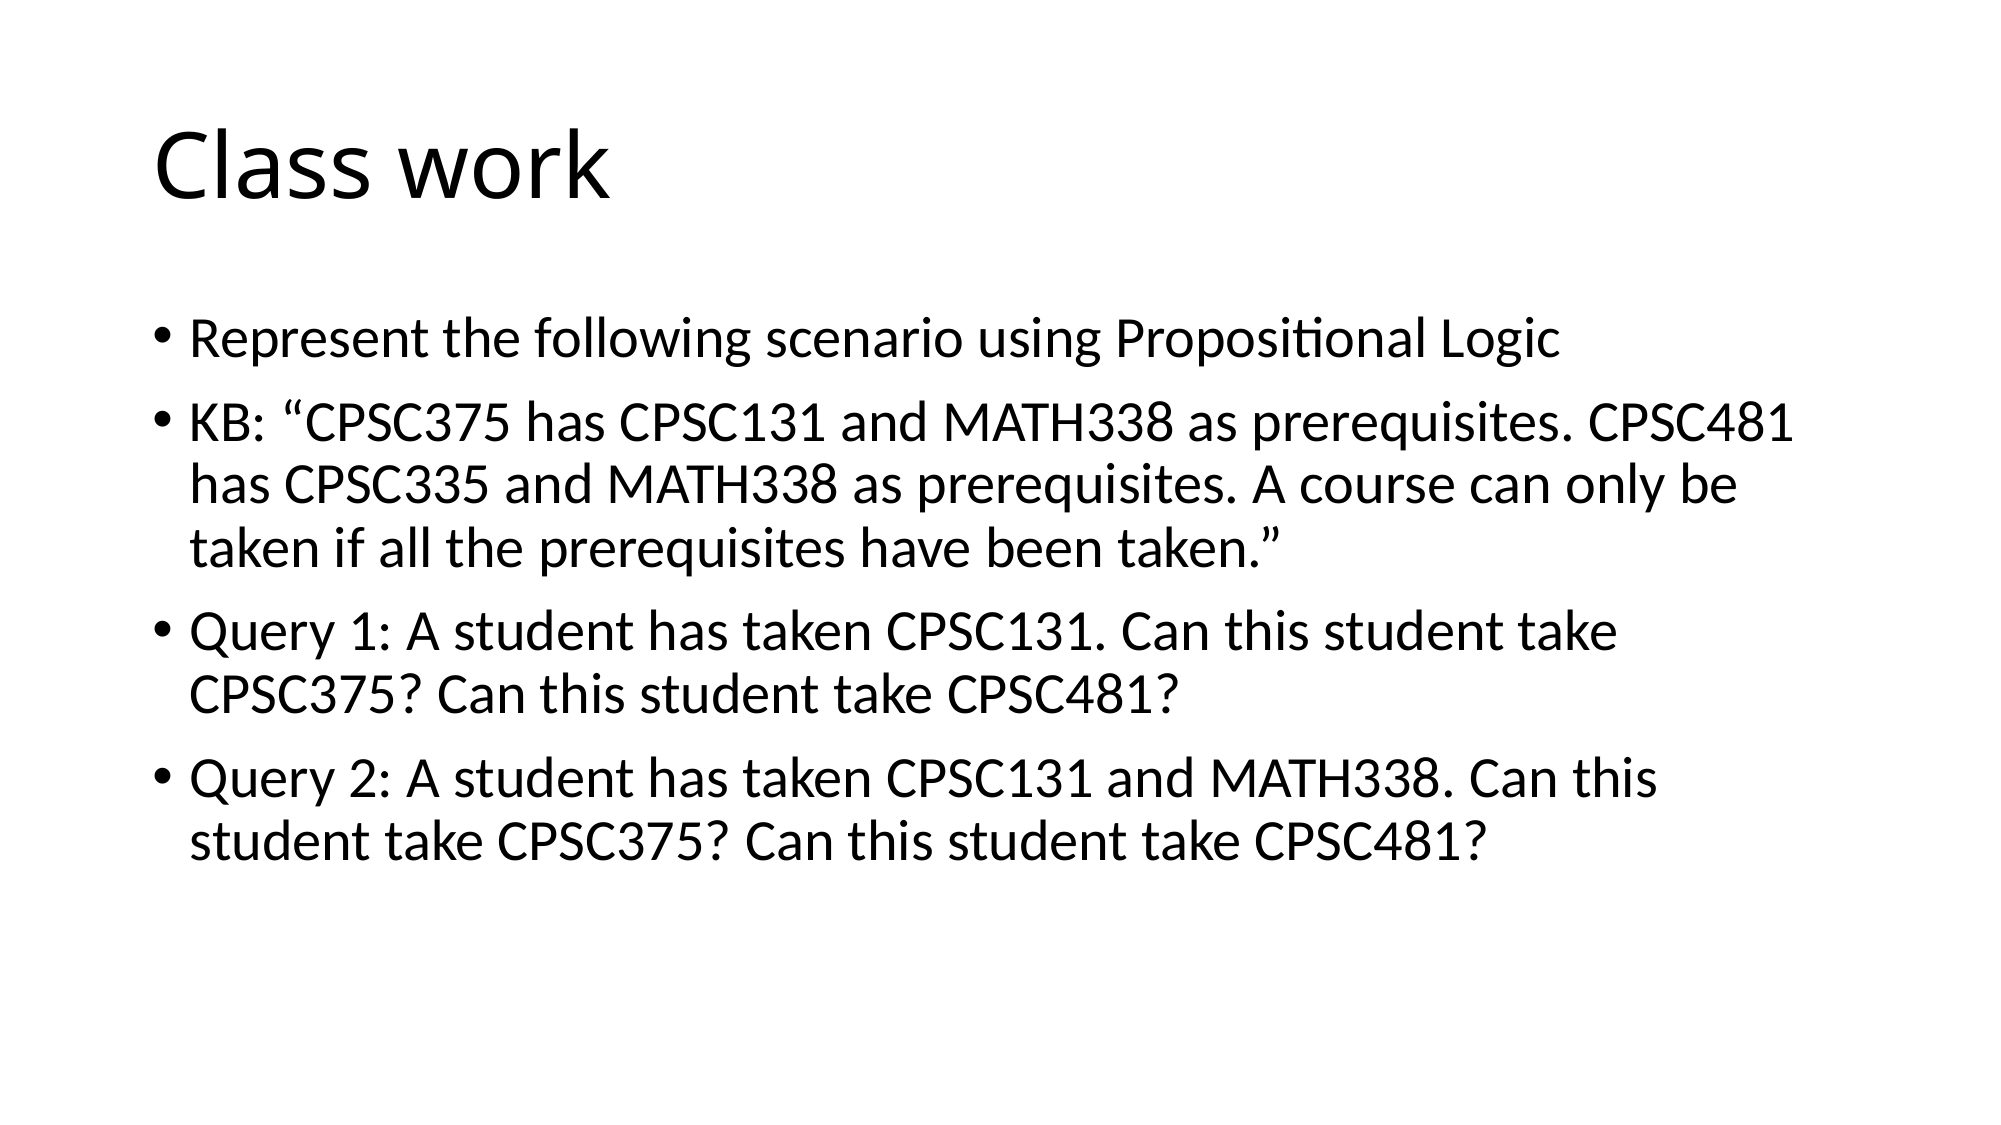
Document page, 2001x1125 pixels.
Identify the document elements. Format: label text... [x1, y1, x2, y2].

list Represent the following scenario using Propositional Logic KB: “CPSC375 has CPSC131 and MATH338 as prerequisites. CPSC481 has CPSC335 and MATH338 as prerequisites. A course can only be taken if all the prerequisites have been taken.” Query 1: A student has taken CPSC131. Can this student take CPSC375? Can this student take CPSC481? Query 2: A student has taken CPSC131 and MATH338. Can this student take CPSC375? Can this student take CPSC481? [137, 299, 1863, 1014]
title Class work [137, 59, 1863, 278]
